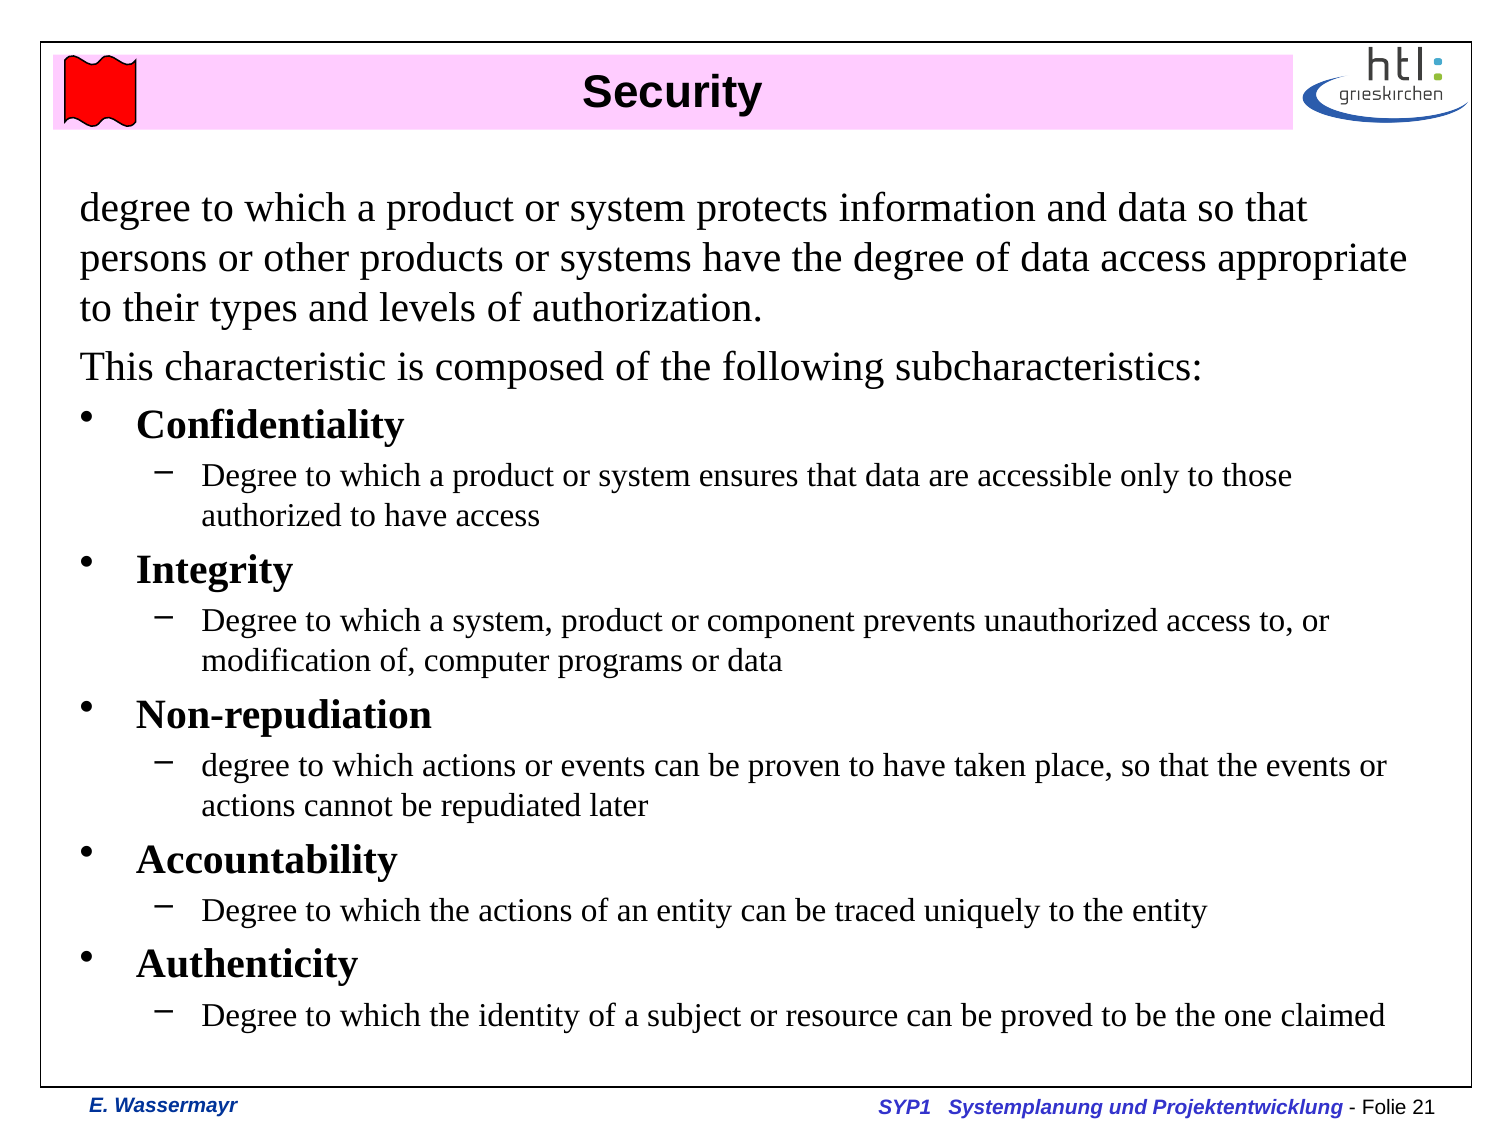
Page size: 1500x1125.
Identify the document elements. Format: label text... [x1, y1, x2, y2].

picture [1299, 42, 1471, 127]
list degree to which a product or system protects information and data so that persons or other products or systems have the degree of data access appropriate to their types and levels of authorization. This characteristic is composed of the following subcharacteristics: Confidentiality Degree to which a product or system ensures that data are accessible only to those authorized to have access Integrity Degree to which a system, product or component prevents unauthorized access to, or modification of, computer programs or data Non-repudiation degree to which actions or events can be proven to have taken place, so that the events or actions cannot be repudiated later Accountability Degree to which the actions of an entity can be traced uniquely to the entity Authenticity Degree to which the identity of a subject or resource can be proved to be the one claimed [64, 172, 1441, 1047]
title Security [53, 54, 1293, 130]
text_box [64, 55, 136, 127]
